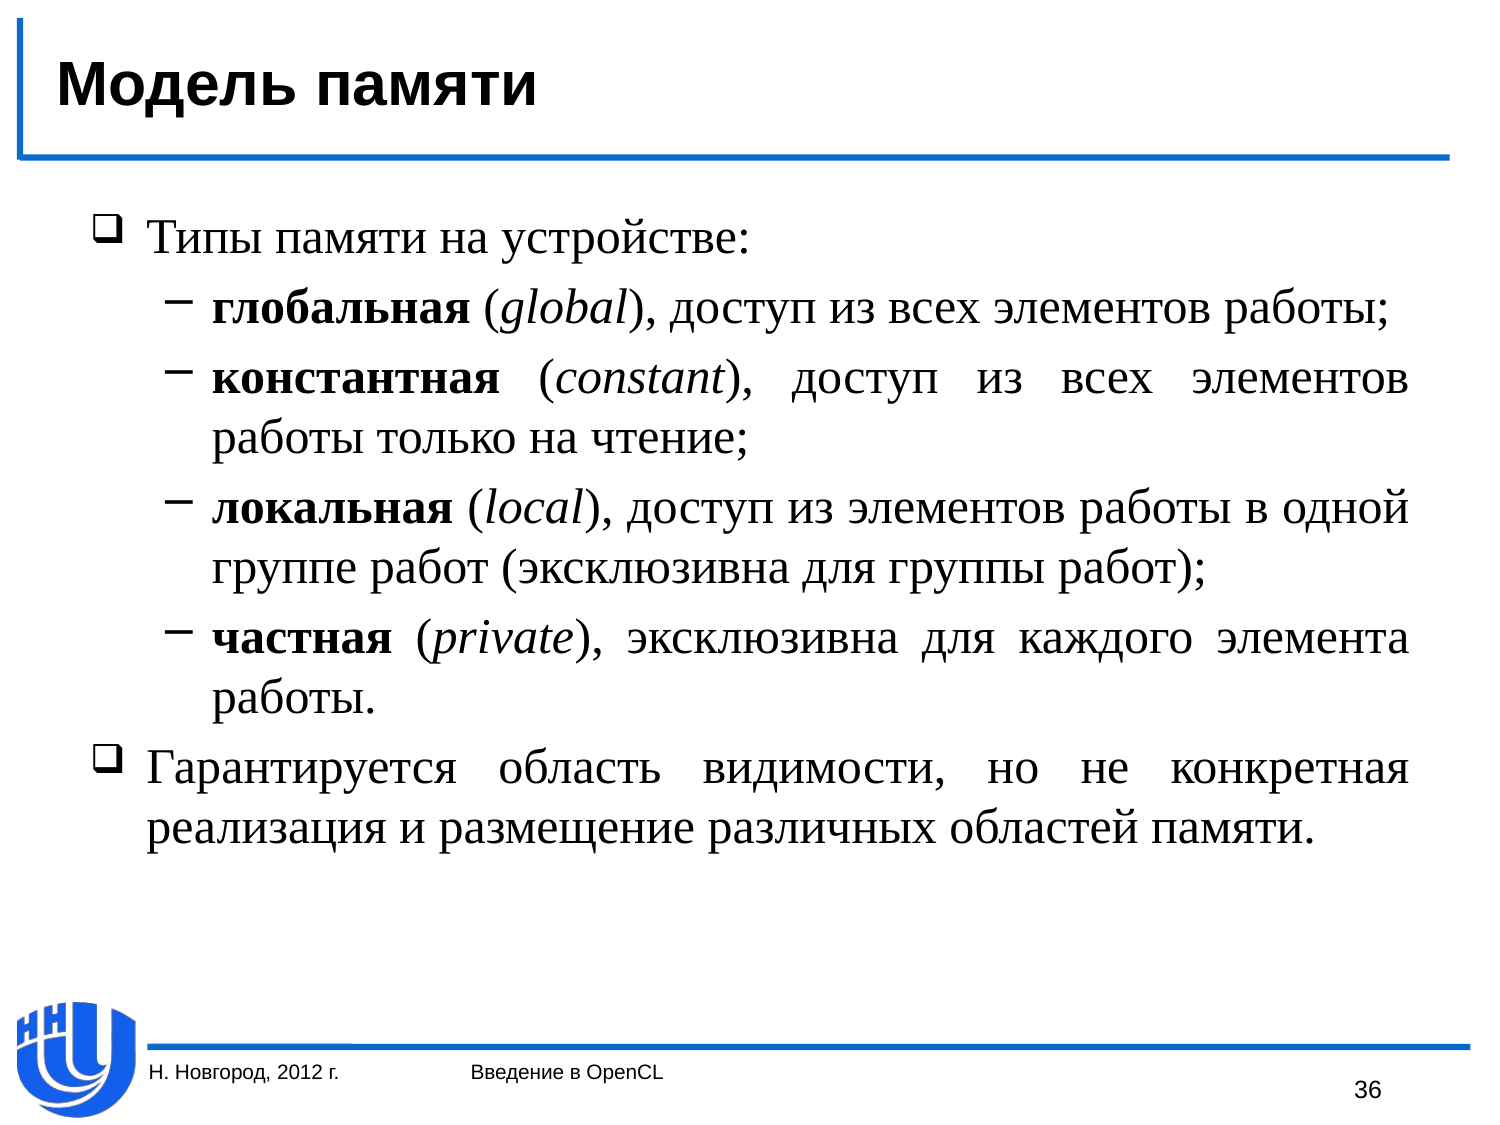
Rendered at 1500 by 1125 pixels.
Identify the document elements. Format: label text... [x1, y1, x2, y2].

list Типы памяти на устройстве: глобальная (global), доступ из всех элементов работы; константная (constant), доступ из всех элементов работы только на чтение; локальная (local), доступ из элементов работы в одной группе работ (эксклюзивна для группы работ); частная (private), эксклюзивна для каждого элемента работы. Гарантируется область видимости, но не конкретная реализация и размещение различных областей памяти. [74, 196, 1426, 1012]
picture [17, 1002, 148, 1118]
title Модель памяти [41, 33, 1417, 127]
slide_number Н. Новгород, 2012 г. [133, 1051, 445, 1125]
slide_number 36 [1338, 1051, 1482, 1125]
footer Введение в OpenCL [455, 1051, 1329, 1125]
